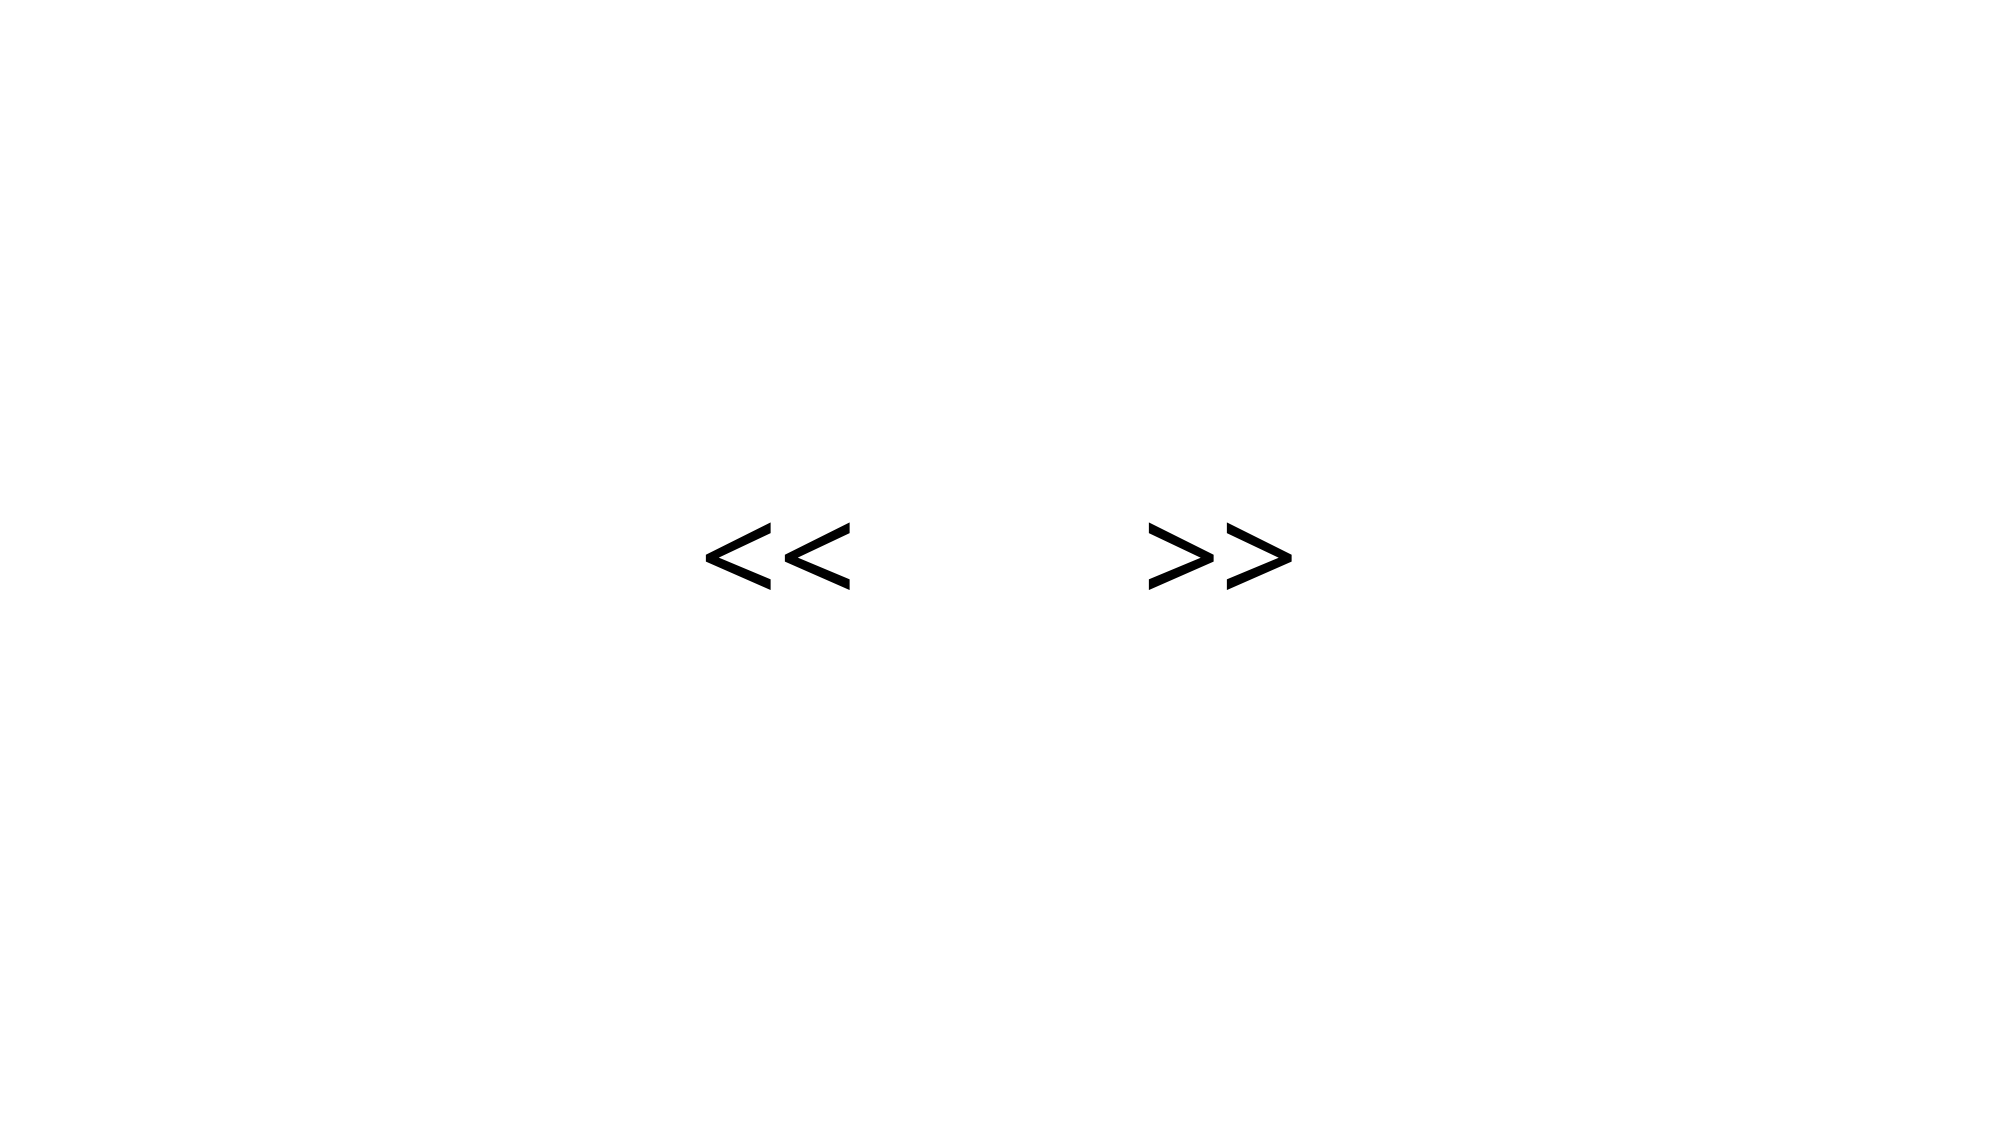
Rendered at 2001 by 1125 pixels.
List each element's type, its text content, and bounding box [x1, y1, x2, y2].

title << >> [137, 453, 1863, 672]
